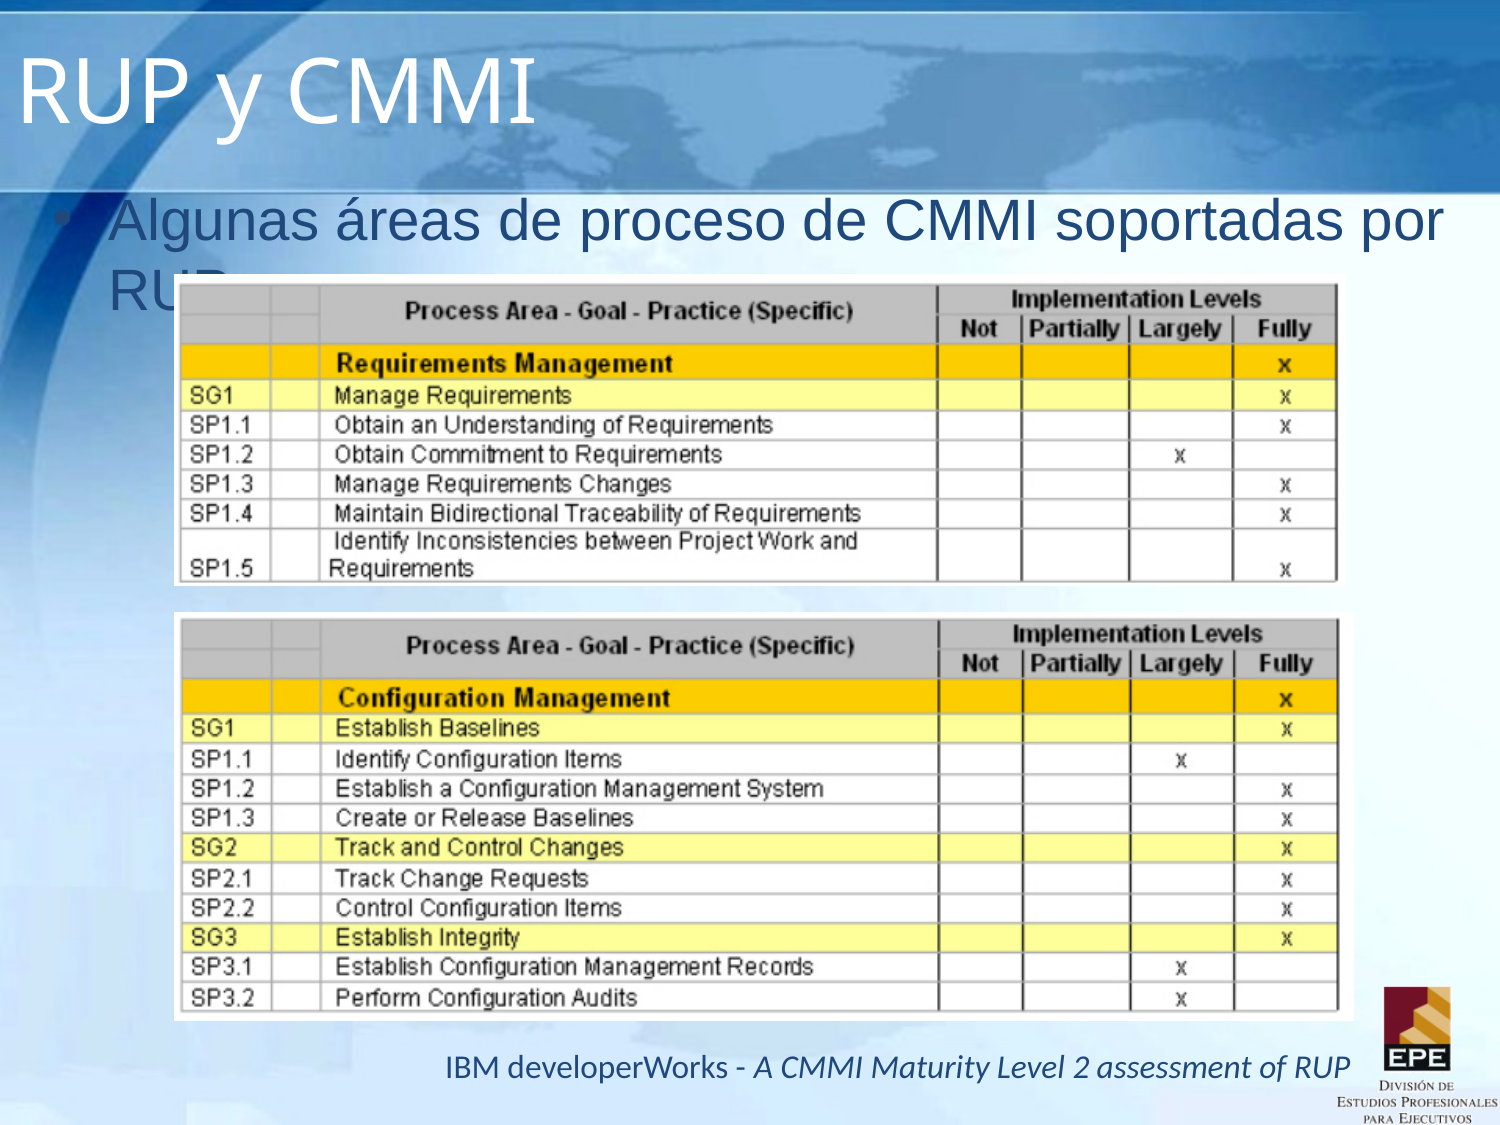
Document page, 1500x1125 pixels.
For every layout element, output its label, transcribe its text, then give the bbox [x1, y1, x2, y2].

list Algunas áreas de proceso de CMMI soportadas por RUP [37, 174, 1463, 338]
title RUP y CMMI [0, 24, 1350, 150]
text_box IBM developerWorks - A CMMI Maturity Level 2 assessment of RUP [430, 1037, 1367, 1093]
picture [0, 0, 1500, 1125]
